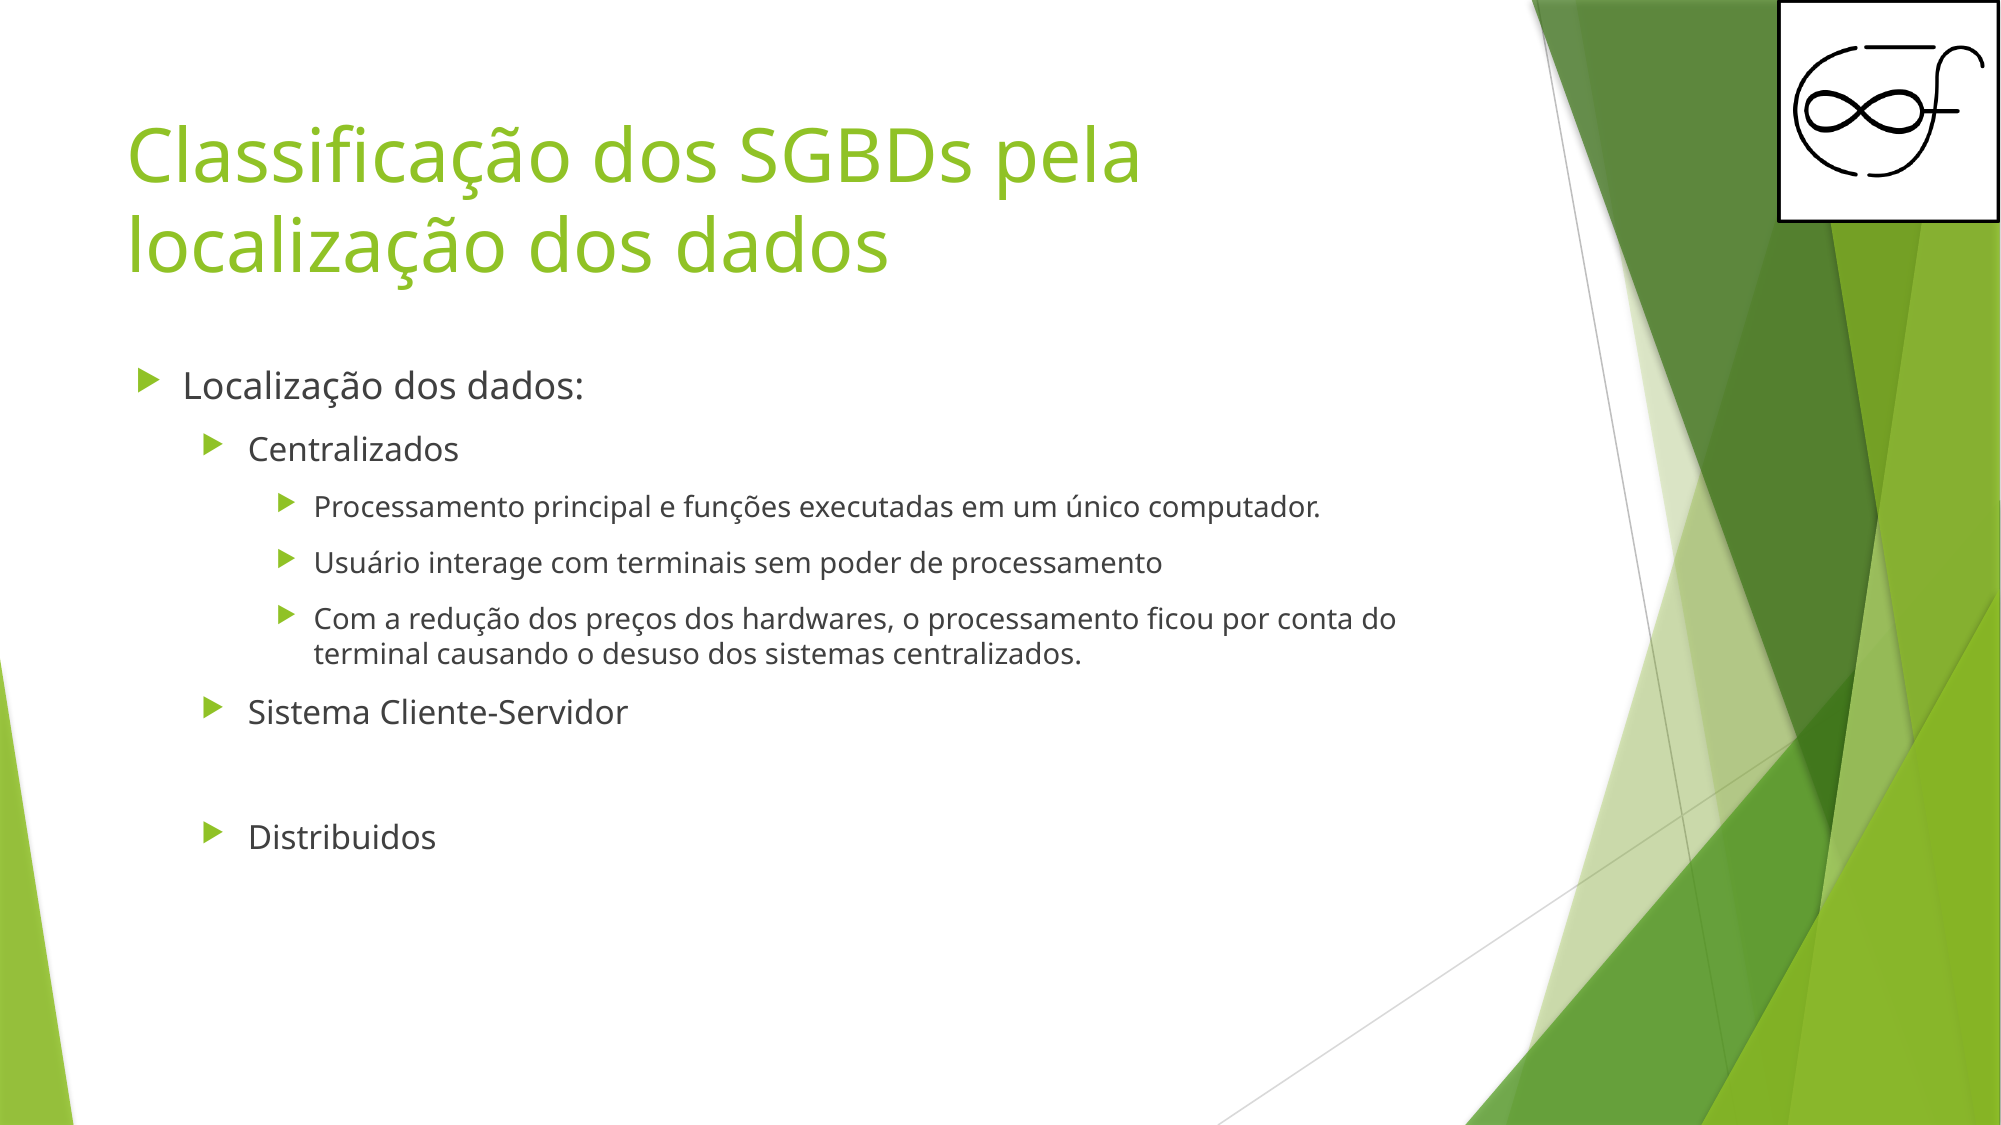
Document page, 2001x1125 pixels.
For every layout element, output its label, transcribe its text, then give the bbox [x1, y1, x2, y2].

list Localização dos dados: Centralizados Processamento principal e funções executadas em um único computador. Usuário interage com terminais sem poder de processamento Com a redução dos preços dos hardwares, o processamento ficou por conta do terminal causando o desuso dos sistemas centralizados. Sistema Cliente-Servidor Distribuidos [111, 354, 1522, 992]
picture [1777, 0, 2000, 223]
title Classificação dos SGBDs pela localização dos dados [111, 99, 1522, 317]
